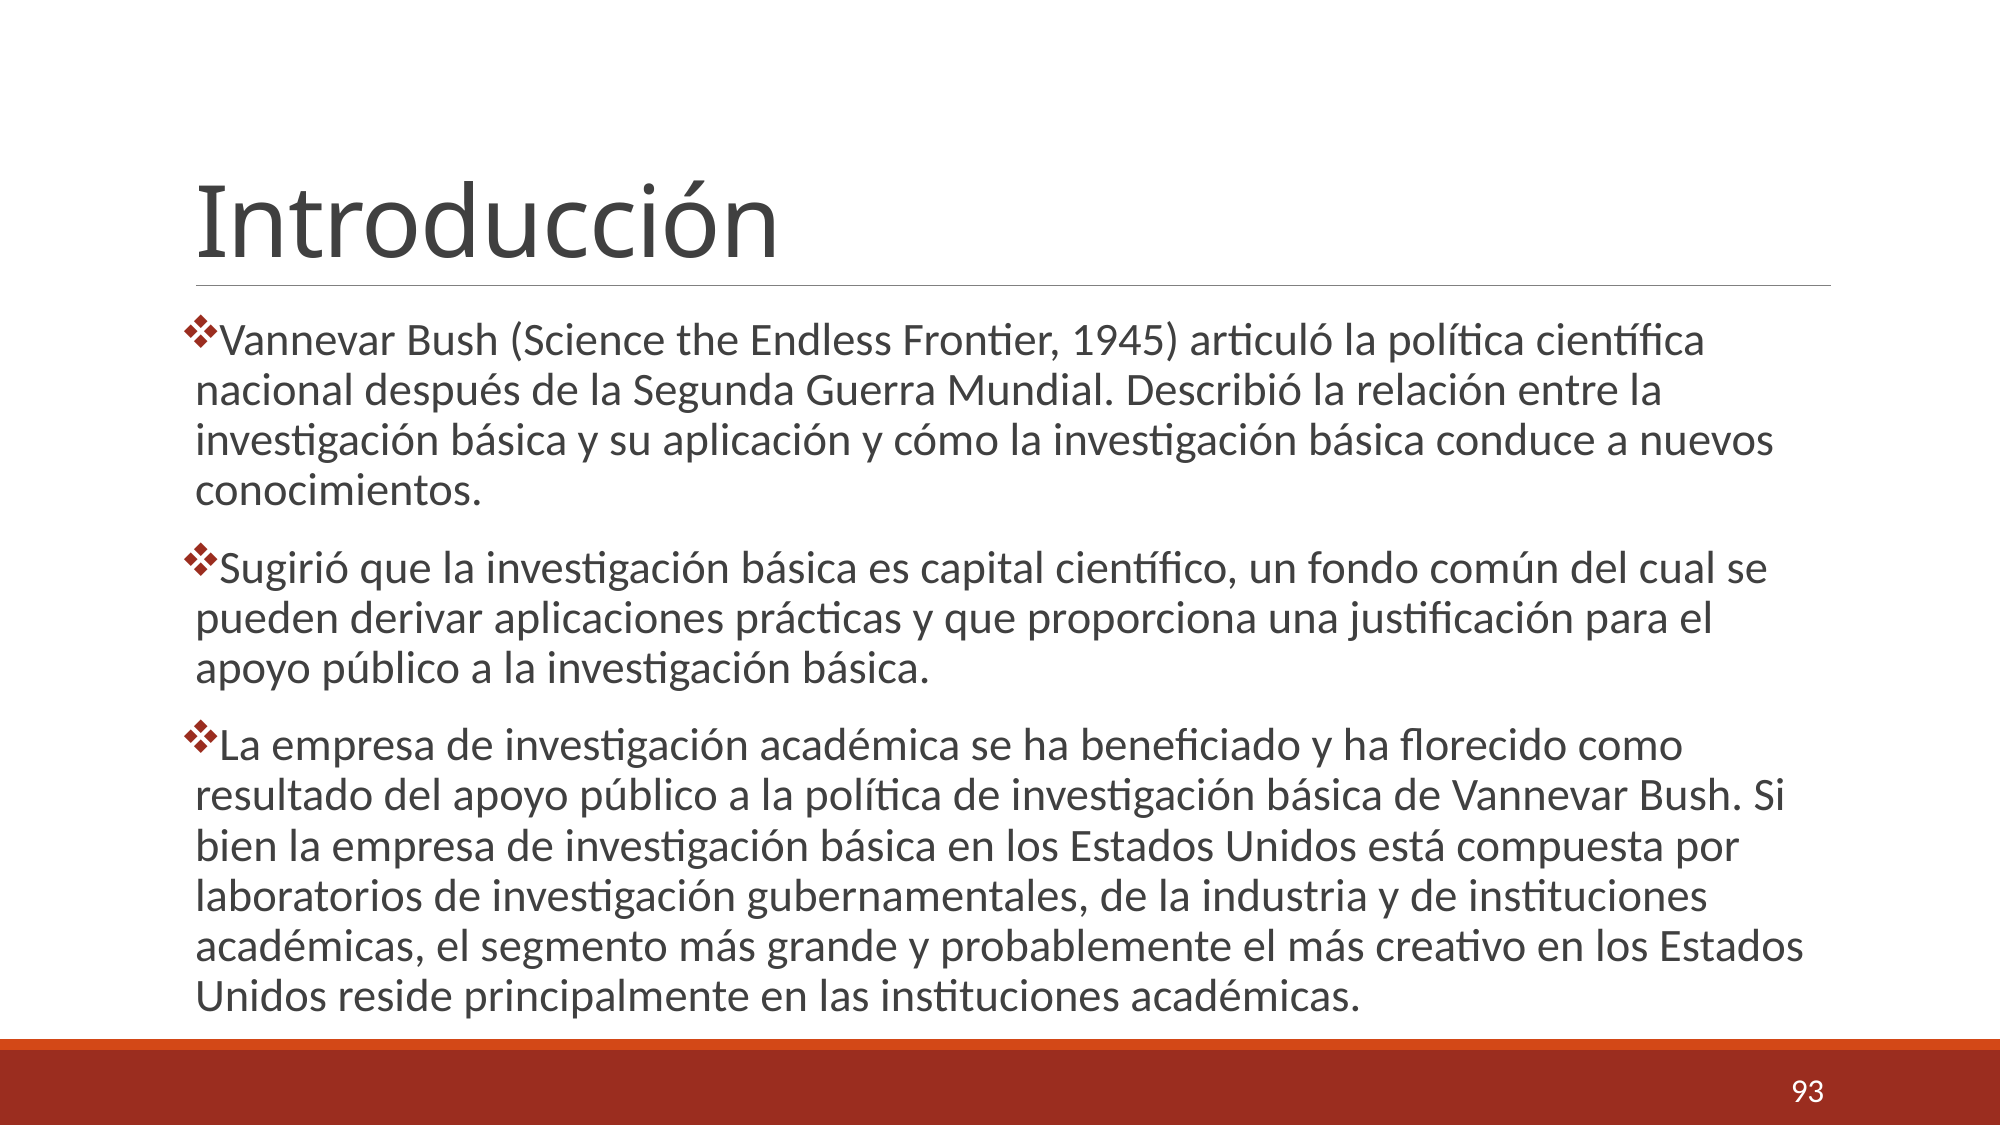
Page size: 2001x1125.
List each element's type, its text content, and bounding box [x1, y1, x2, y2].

slide_number 93 [1624, 1059, 1840, 1120]
title Introducción [180, 47, 1830, 285]
list Vannevar Bush (Science the Endless Frontier, 1945) articuló la política científica nacional después de la Segunda Guerra Mundial. Describió la relación entre la investigación básica y su aplicación y cómo la investigación básica conduce a nuevos conocimientos. Sugirió que la investigación básica es capital científico, un fondo común del cual se pueden derivar aplicaciones prácticas y que proporciona una justificación para el apoyo público a la investigación básica. La empresa de investigación académica se ha beneficiado y ha florecido como resultado del apoyo público a la política de investigación básica de Vannevar Bush. Si bien la empresa de investigación básica en los Estados Unidos está compuesta por laboratorios de investigación gubernamentales, de la industria y de instituciones académicas, el segmento más grande y probablemente el más creativo en los Estados Unidos reside principalmente en las instituciones académicas. [180, 307, 1840, 1037]
